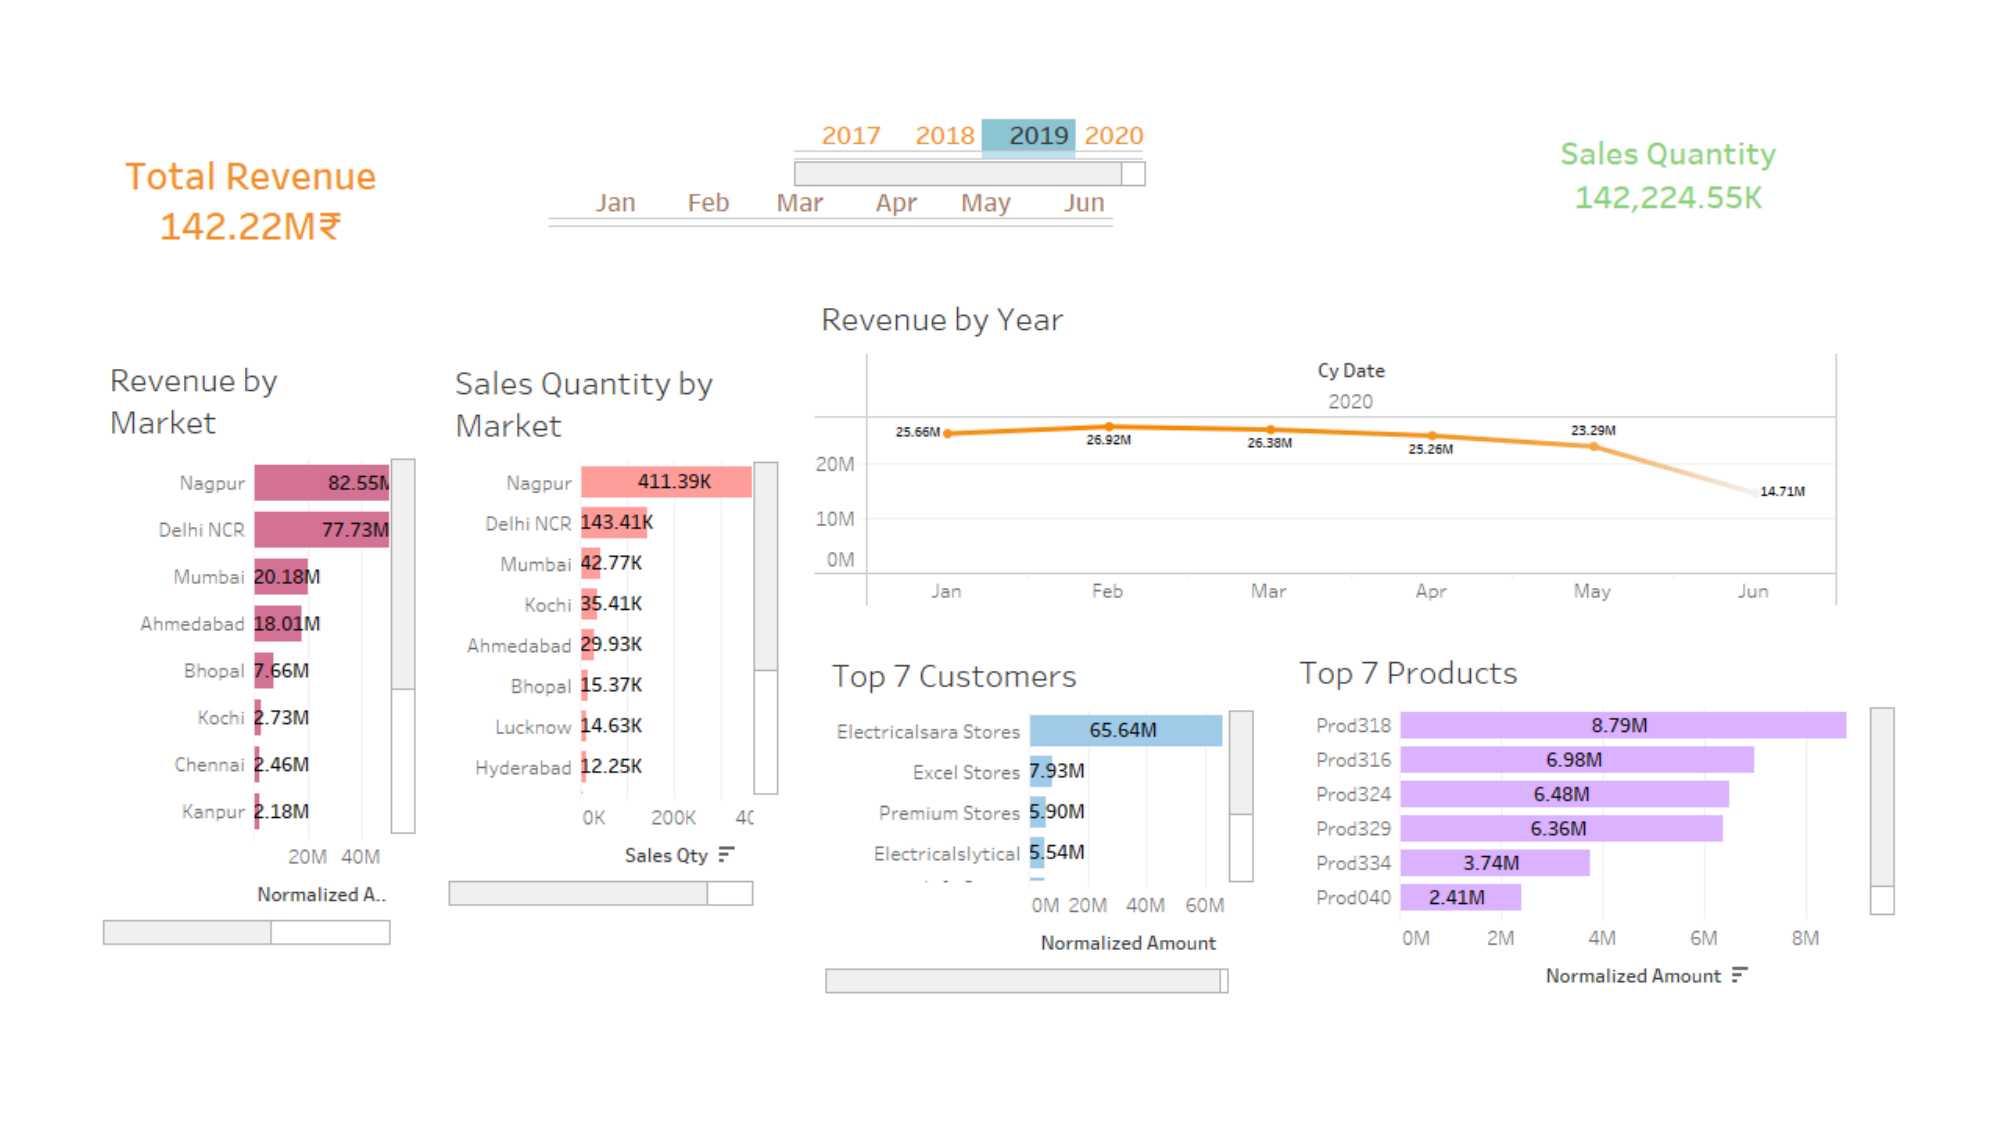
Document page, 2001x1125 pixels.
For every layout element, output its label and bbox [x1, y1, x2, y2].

picture [97, 99, 1903, 1025]
